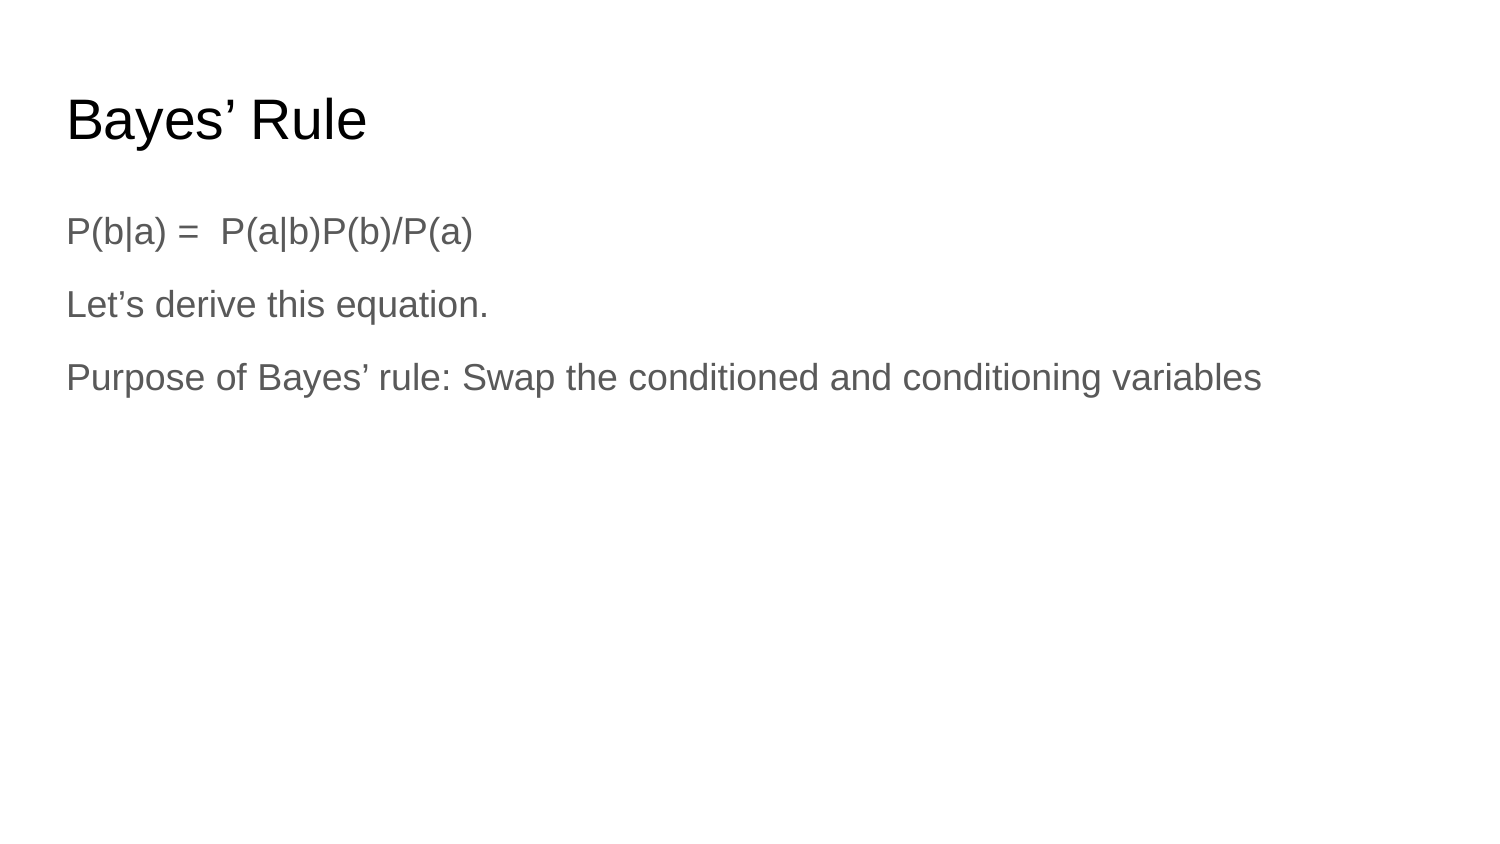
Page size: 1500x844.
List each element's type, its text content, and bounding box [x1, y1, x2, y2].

title Bayes’ Rule [51, 72, 1449, 167]
list P(b|a) = P(a|b)P(b)/P(a) Let’s derive this equation. Purpose of Bayes’ rule: Swap the conditioned and conditioning variables [51, 189, 1449, 750]
